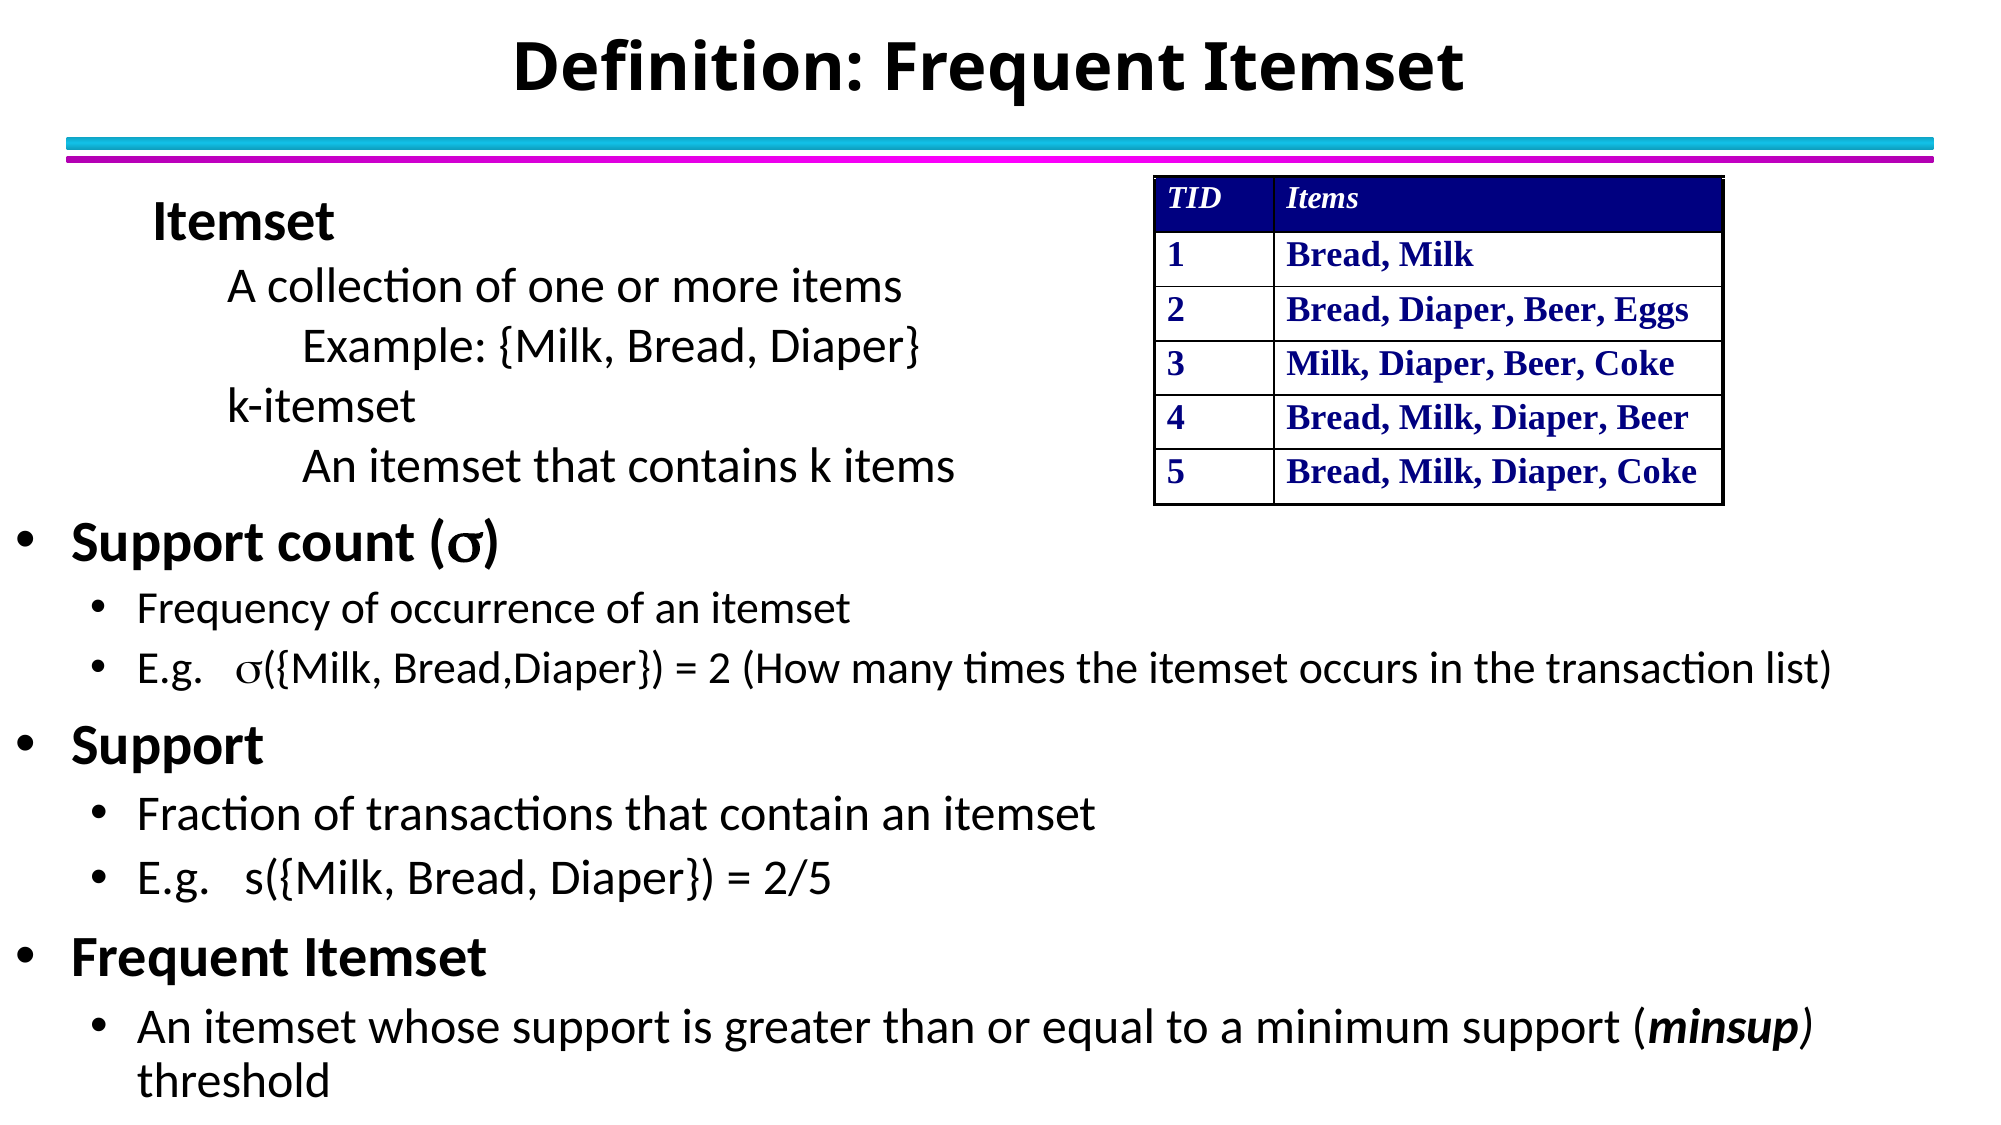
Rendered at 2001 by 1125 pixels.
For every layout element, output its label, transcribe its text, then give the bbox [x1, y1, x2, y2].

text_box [1137, 174, 1738, 536]
title Definition: Frequent Itemset [83, 24, 1895, 113]
list Support count () Frequency of occurrence of an itemset E.g. ({Milk, Bread,Diaper}) = 2 (How many times the itemset occurs in the transaction list) Support Fraction of transactions that contain an itemset E.g. s({Milk, Bread, Diaper}) = 2/5 Frequent Itemset An itemset whose support is greater than or equal to a minimum support (minsup) threshold [0, 503, 2000, 1100]
text_box Itemset A collection of one or more items Example: {Milk, Bread, Diaper} k-itemset An itemset that contains k items [137, 174, 1038, 500]
